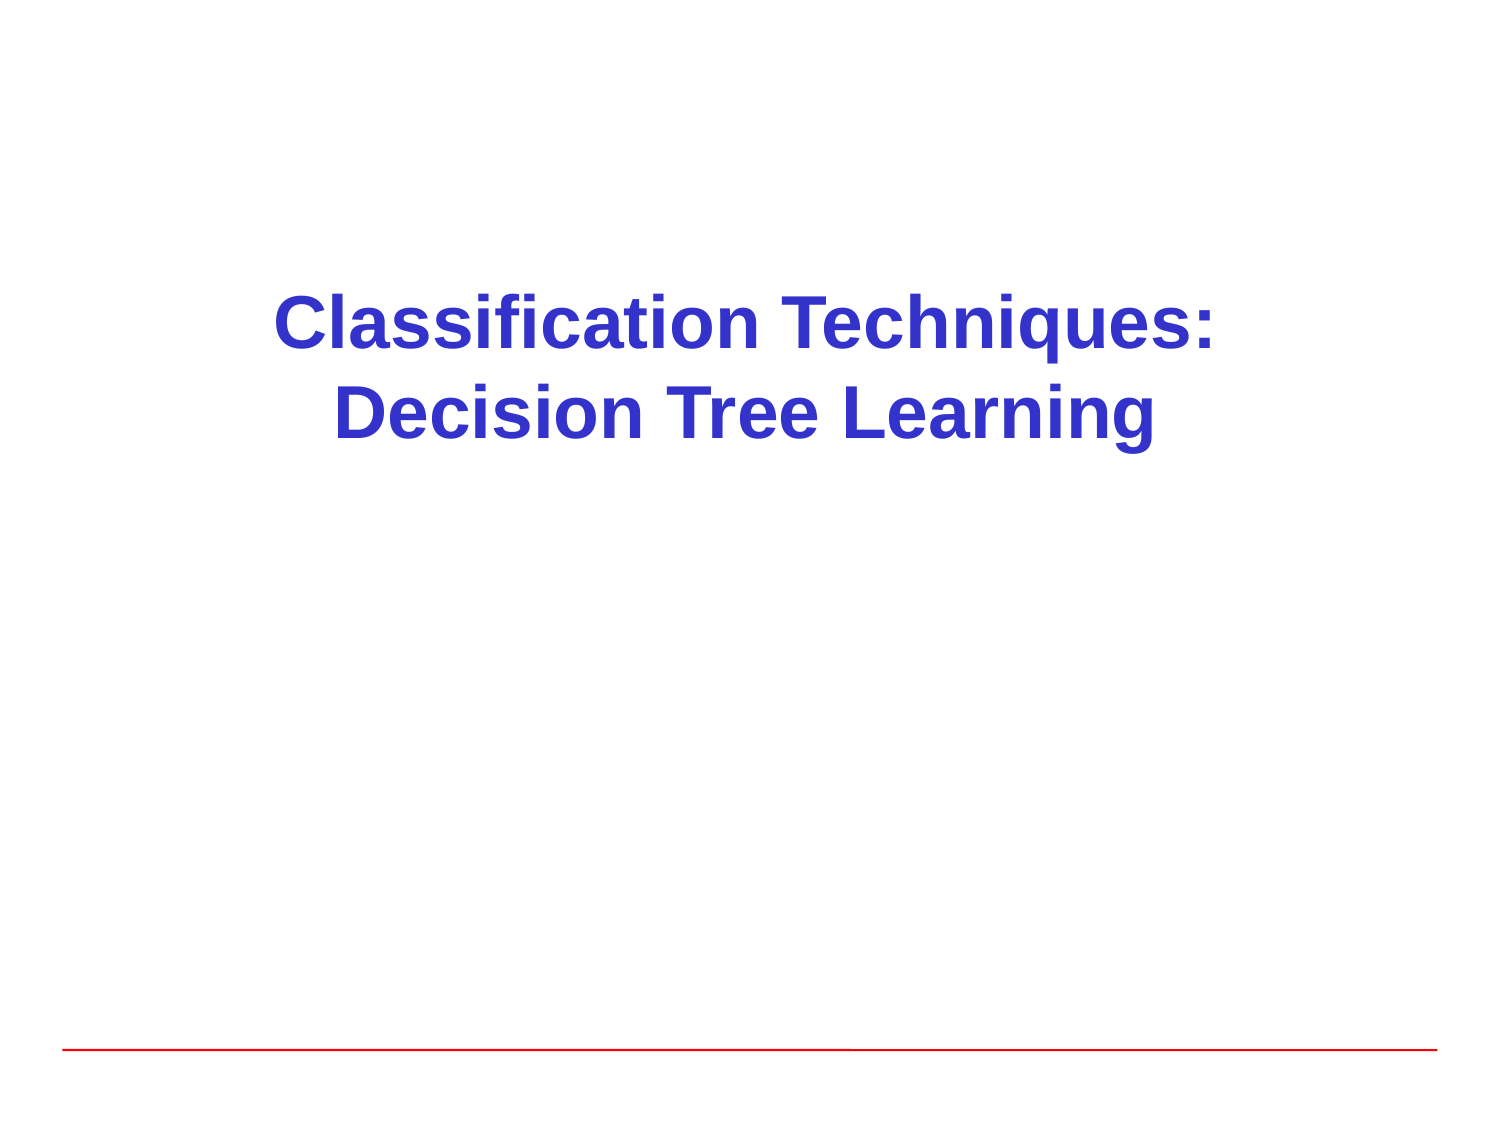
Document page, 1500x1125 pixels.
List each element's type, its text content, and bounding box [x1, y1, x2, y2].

title Classification Techniques: Decision Tree Learning [108, 155, 1384, 572]
